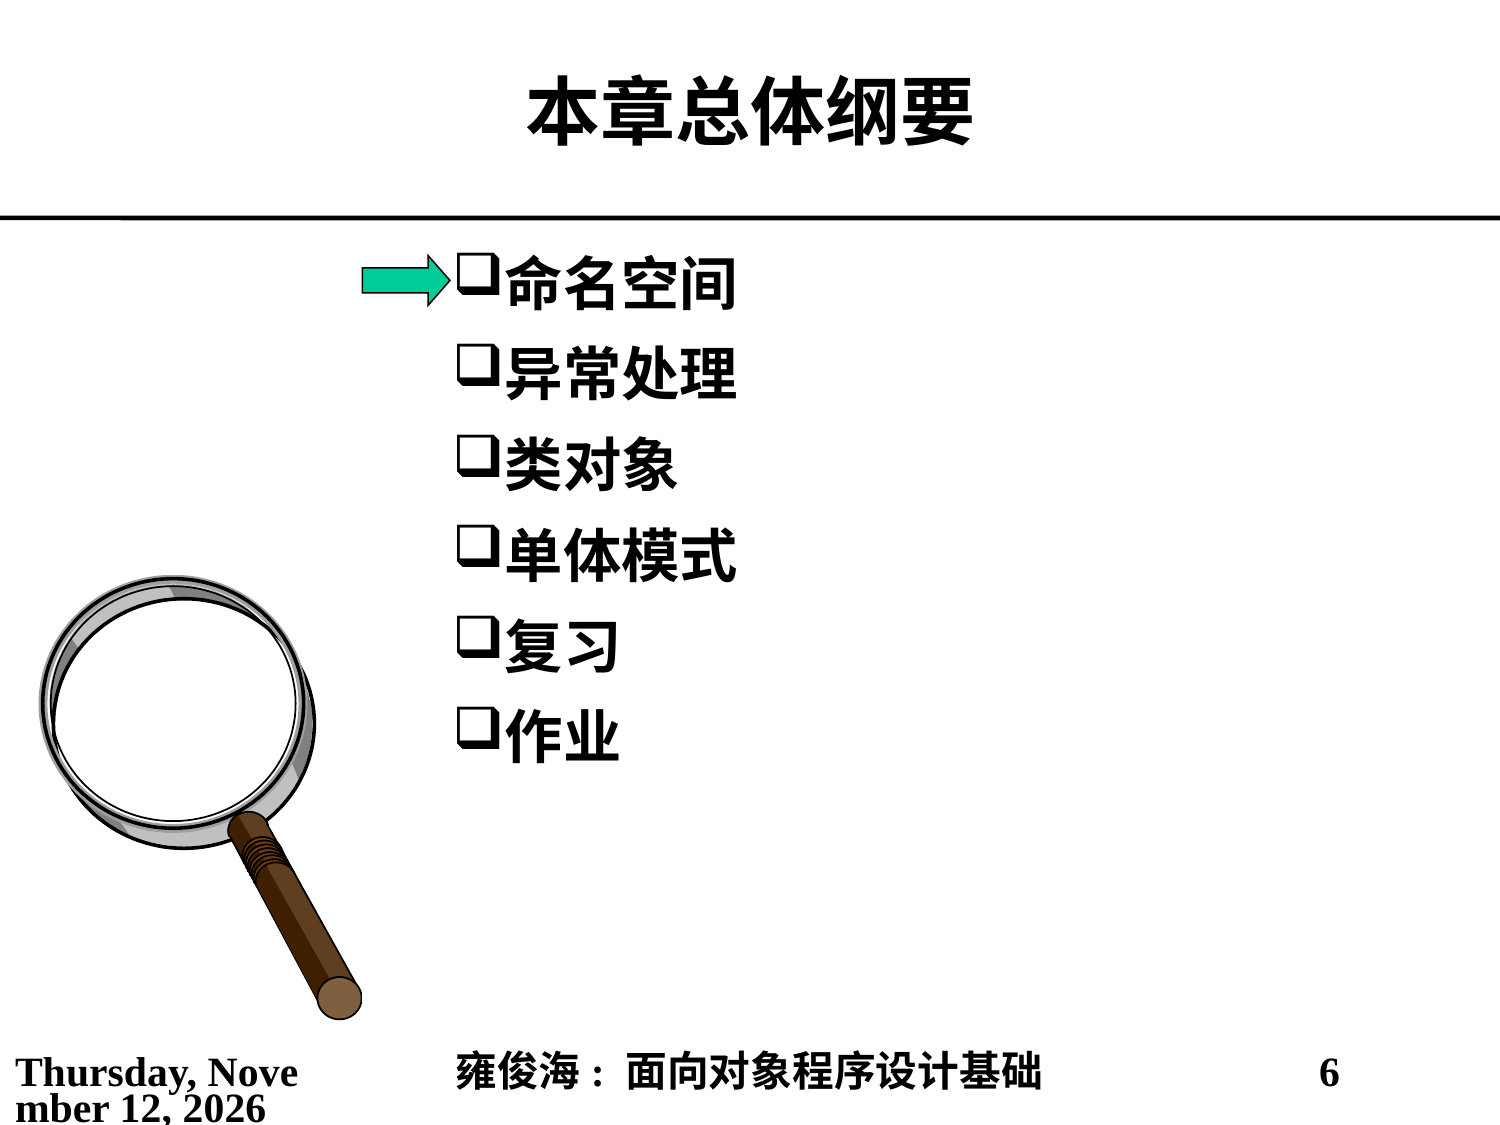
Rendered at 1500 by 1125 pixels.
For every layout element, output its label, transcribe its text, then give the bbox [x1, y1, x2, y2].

list 命名空间 异常处理 类对象 单体模式 复习 作业 [437, 239, 1425, 1042]
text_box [37, 574, 363, 1022]
footer 雍俊海: 面向对象程序设计基础 [337, 1042, 1161, 1103]
text_box [362, 255, 450, 306]
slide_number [0, 1042, 337, 1103]
title 本章总体纲要 [0, 0, 1500, 217]
slide_number 6 [1161, 1042, 1499, 1103]
